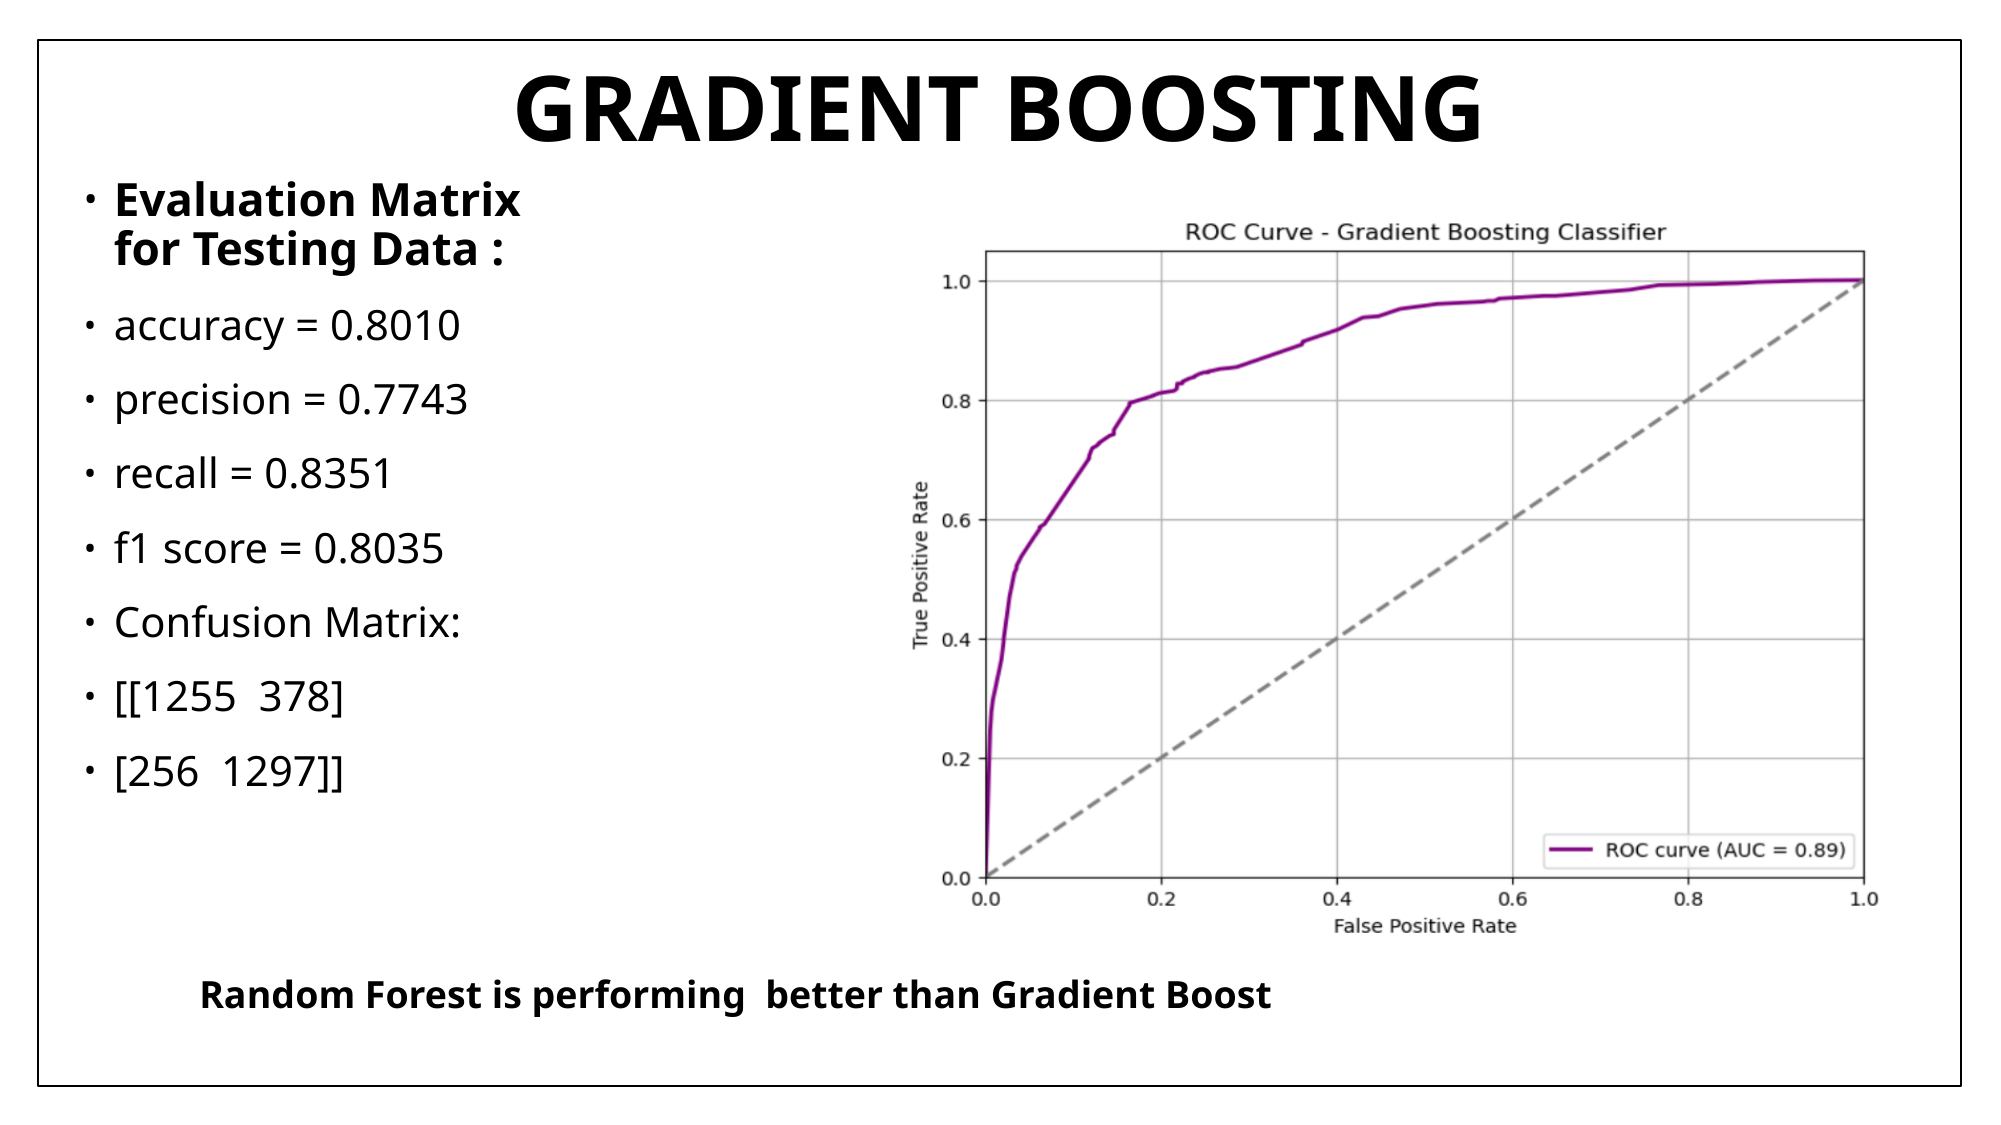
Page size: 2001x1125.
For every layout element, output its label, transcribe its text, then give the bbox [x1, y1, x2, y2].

text_box Random Forest is performing better than Gradient Boost [184, 923, 1872, 1070]
title GRADIENT BOOSTING [156, 55, 1844, 169]
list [899, 209, 1891, 941]
list Evaluation Matrix for Testing Data : accuracy = 0.8010 precision = 0.7743 recall = 0.8351 f1 score = 0.8035 Confusion Matrix: [[1255 378] [256 1297]] [61, 169, 611, 905]
